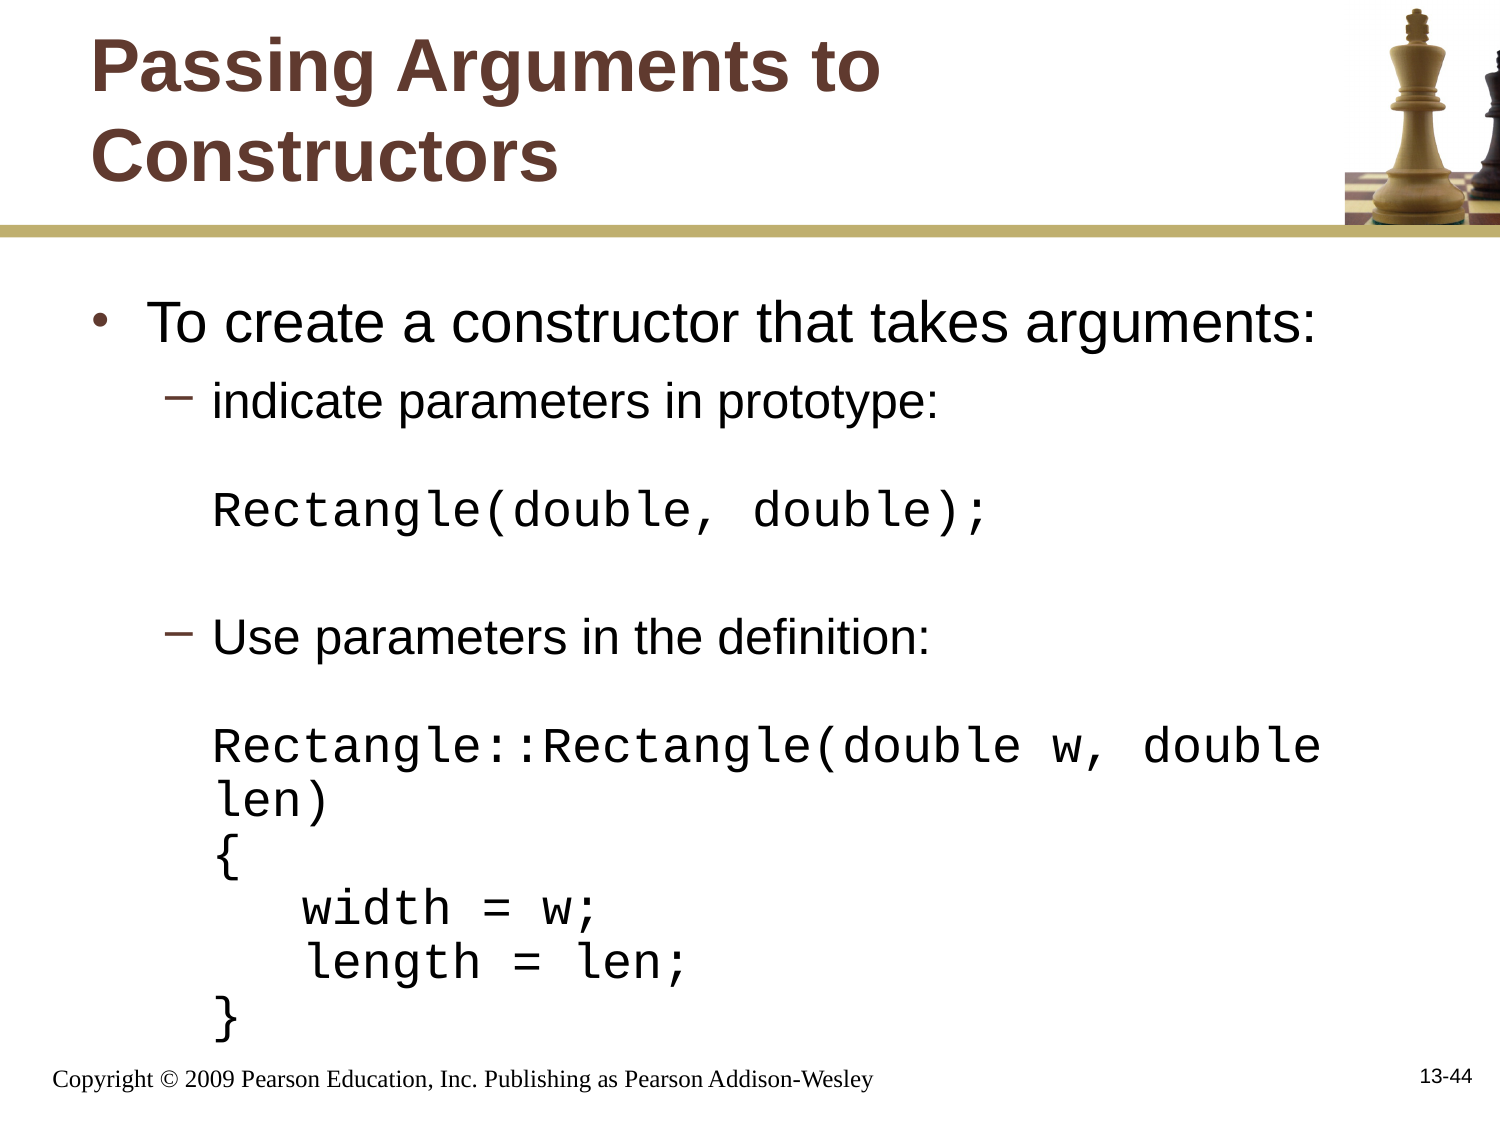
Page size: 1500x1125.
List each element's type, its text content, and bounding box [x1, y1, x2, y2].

list To create a constructor that takes arguments: indicate parameters in prototype: Rectangle(double, double); Use parameters in the definition: Rectangle::Rectangle(double w, double len) { width = w; length = len; } [75, 284, 1388, 899]
title Passing Arguments to Constructors [75, 12, 1325, 200]
slide_number 13-44 [1175, 1037, 1488, 1113]
